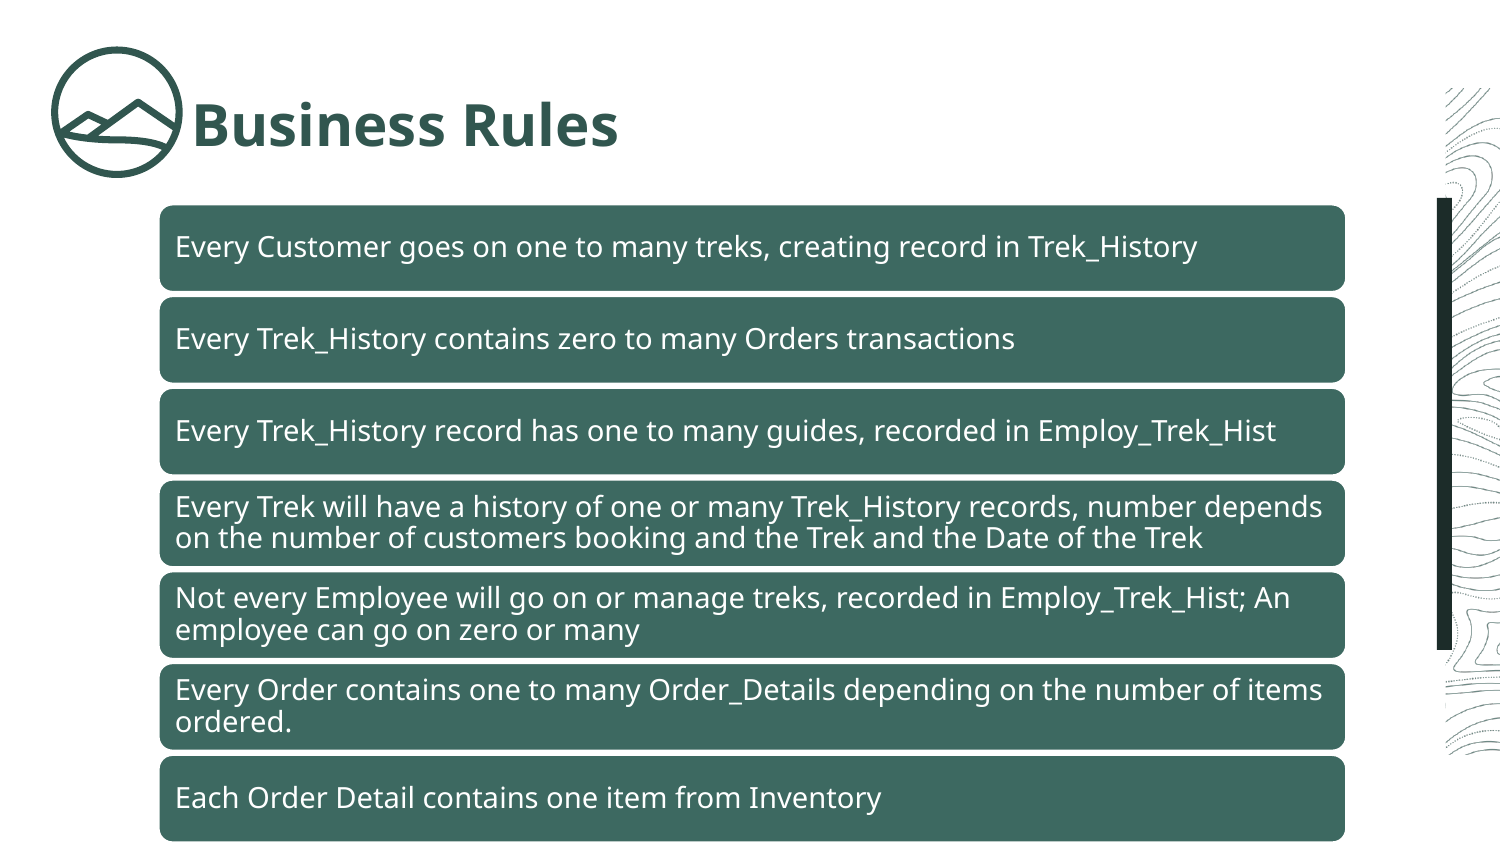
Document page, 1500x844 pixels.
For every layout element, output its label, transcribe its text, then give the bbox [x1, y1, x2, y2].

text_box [157, 202, 1348, 844]
text_box Business Rules [176, 73, 772, 161]
picture [1445, 88, 1500, 755]
